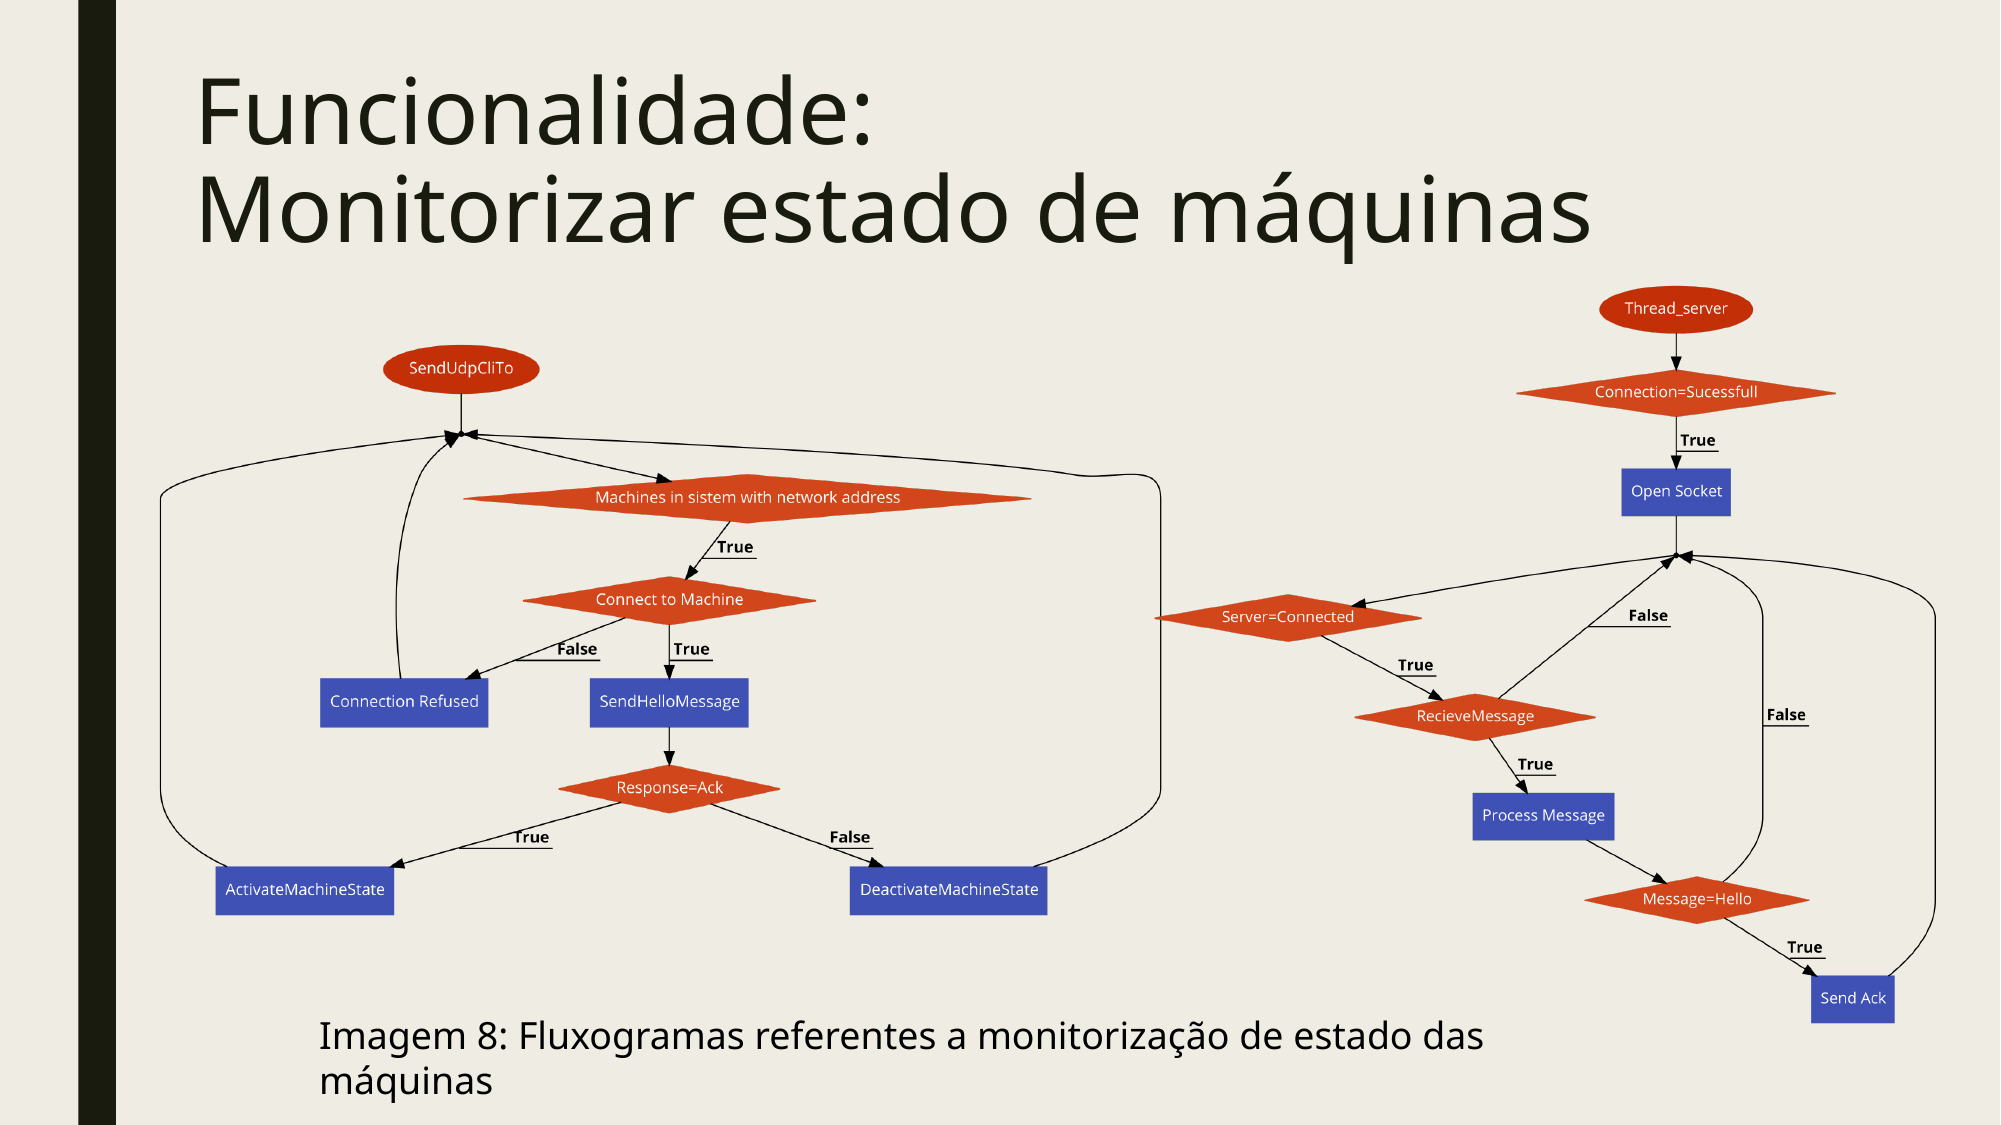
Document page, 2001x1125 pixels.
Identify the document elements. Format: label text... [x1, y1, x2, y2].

text_box Imagem 8: Fluxogramas referentes a monitorização de estado das máquinas [304, 1005, 1636, 1110]
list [155, 340, 1149, 928]
title Funcionalidade: Monitorizar estado de máquinas [179, 59, 1755, 304]
picture [1149, 281, 1947, 1035]
